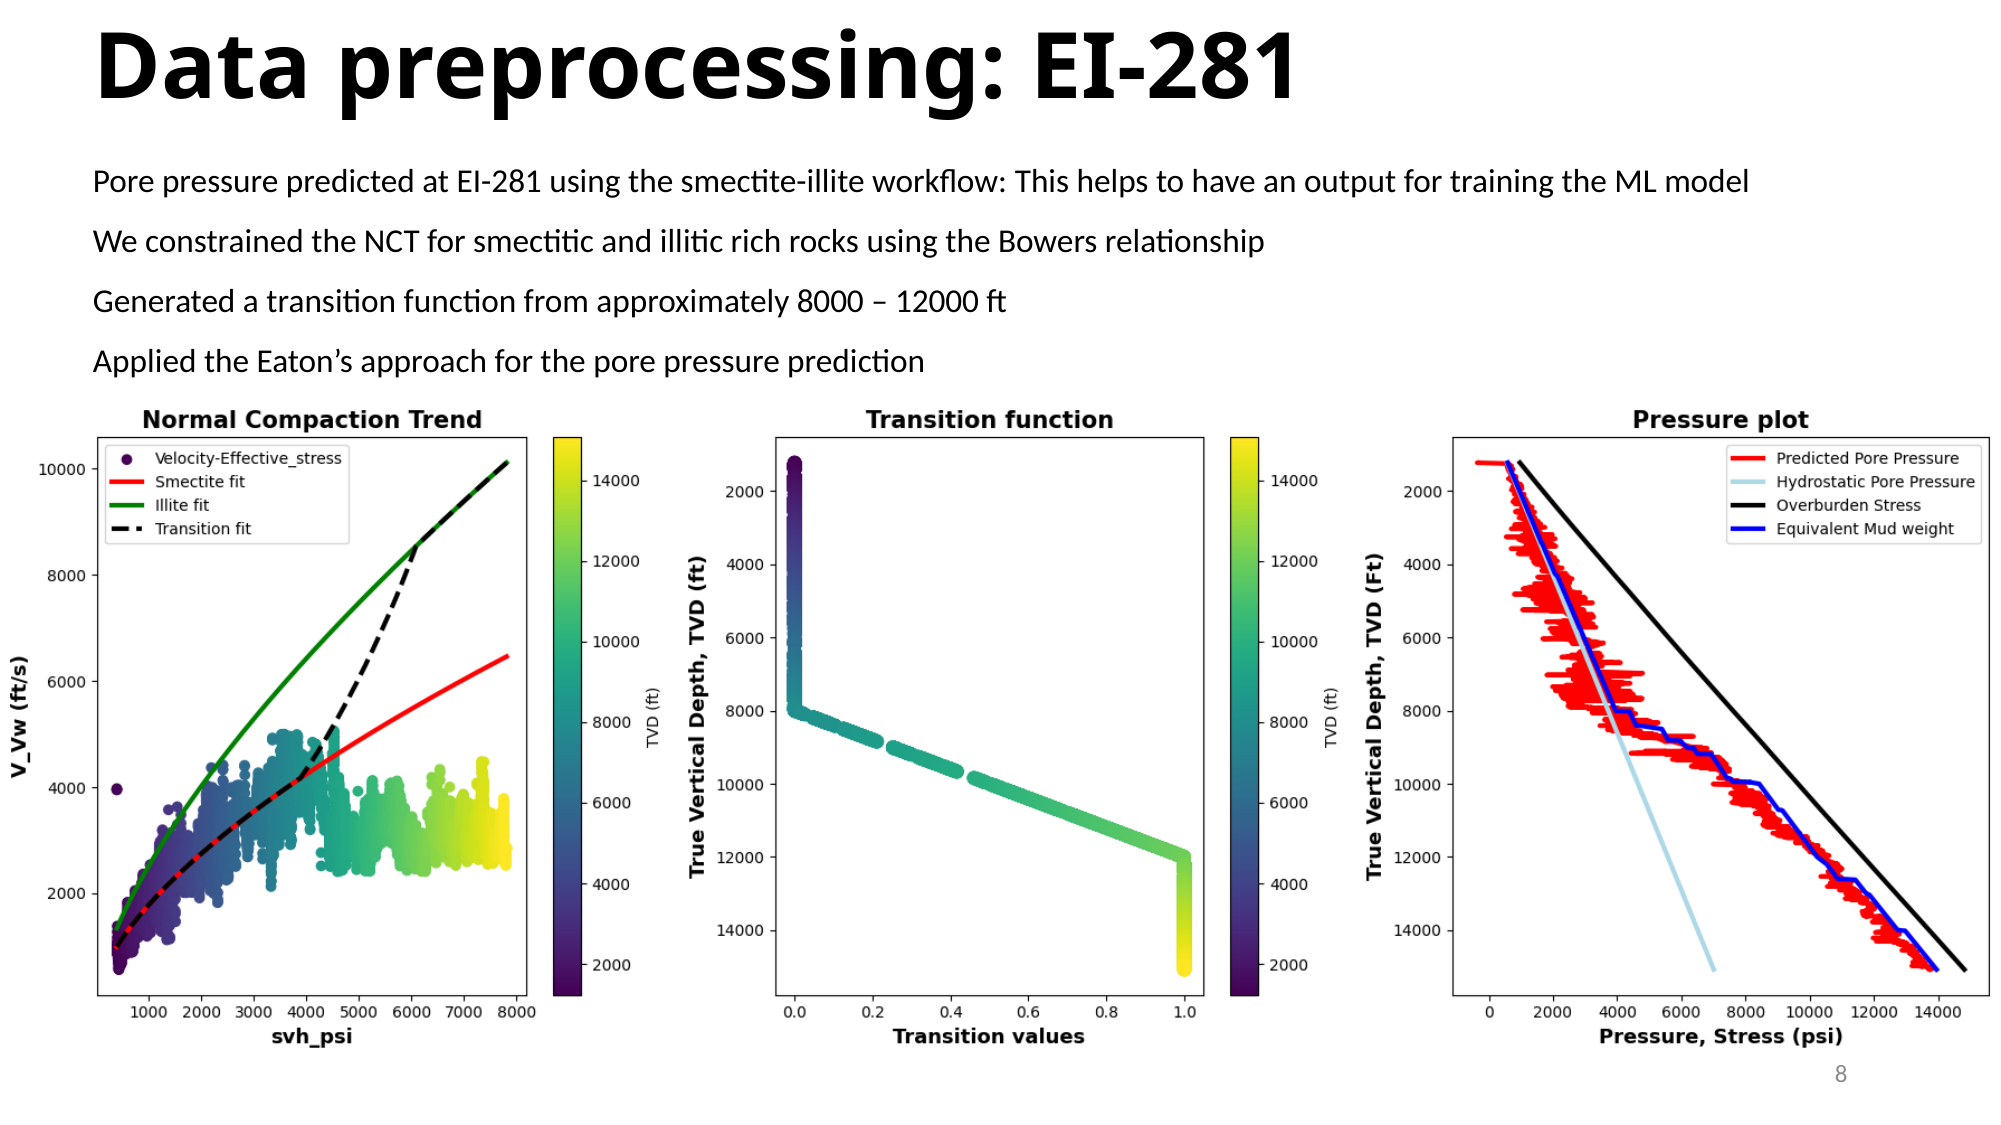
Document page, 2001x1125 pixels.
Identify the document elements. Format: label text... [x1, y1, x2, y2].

slide_number 8 [1412, 1059, 1863, 1103]
text_box Pore pressure predicted at EI-281 using the smectite-illite workflow: This helps to have an output for training the ML model We constrained the NCT for smectitic and illitic rich rocks using the Bowers relationship Generated a transition function from approximately 8000 – 12000 ft Applied the Eaton’s approach for the pore pressure prediction [78, 132, 1796, 387]
title Data preprocessing: EI-281 [78, 0, 1594, 132]
picture [0, 399, 2000, 1059]
